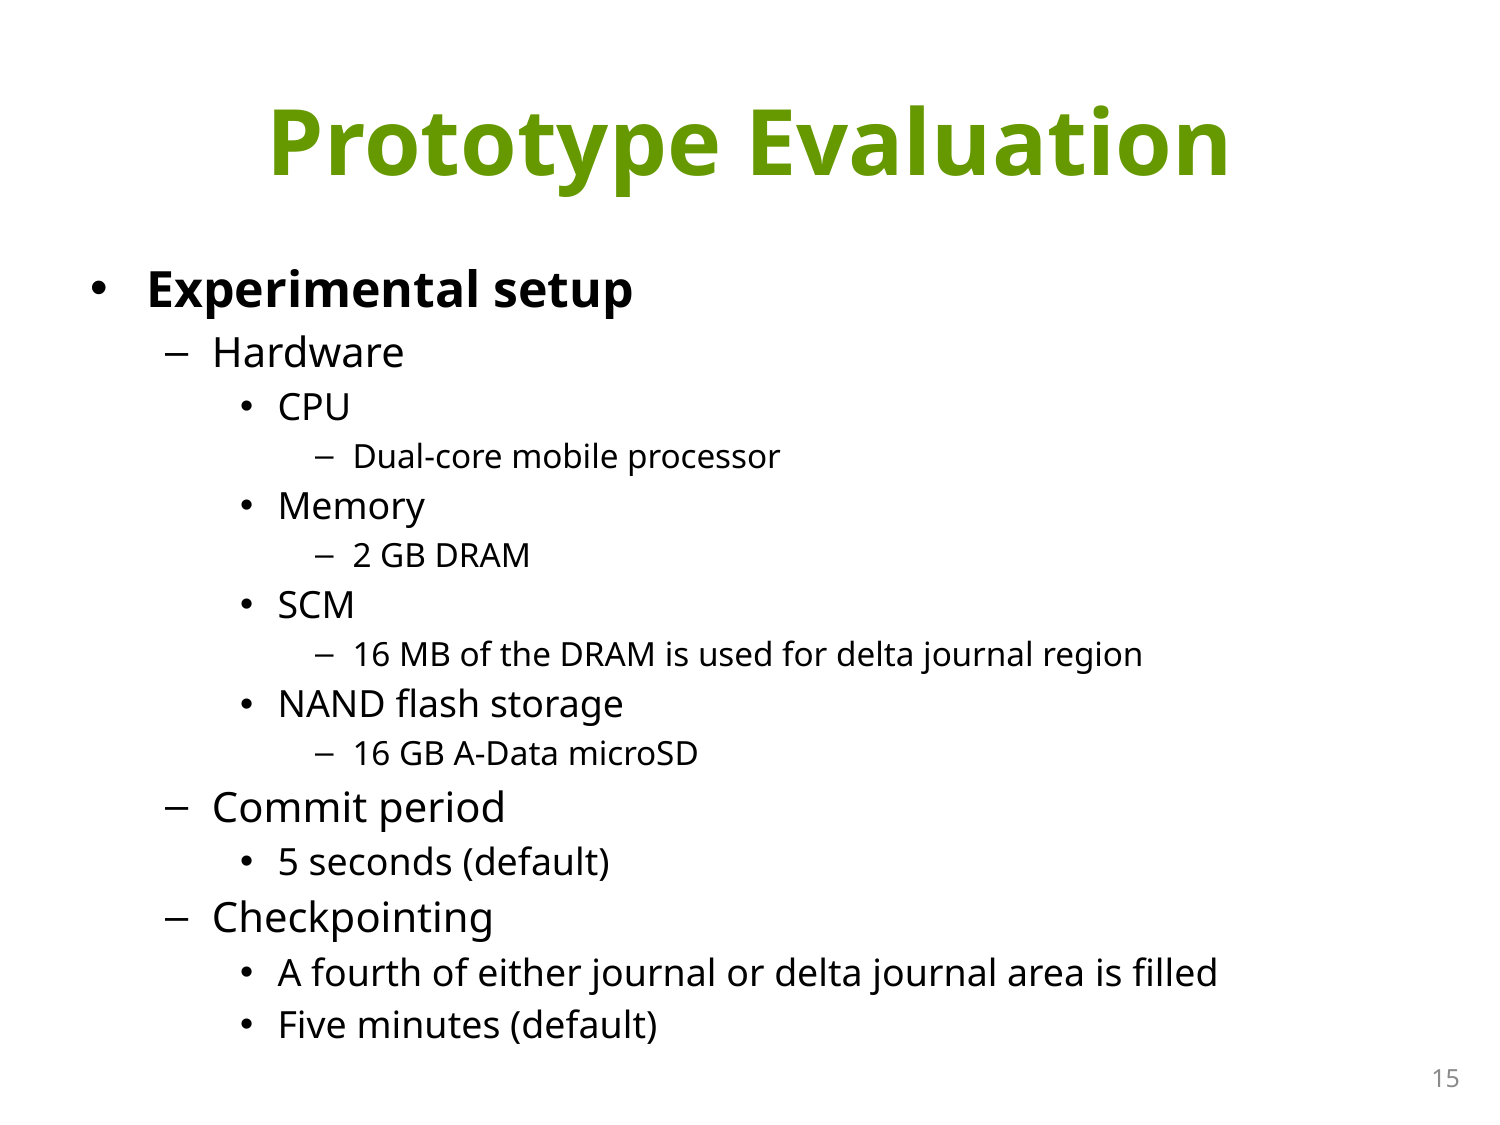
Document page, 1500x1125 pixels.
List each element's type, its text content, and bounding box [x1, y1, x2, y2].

list Experimental setup Hardware CPU Dual-core mobile processor Memory 2 GB DRAM SCM 16 MB of the DRAM is used for delta journal region NAND flash storage 16 GB A-Data microSD Commit period 5 seconds (default) Checkpointing A fourth of either journal or delta journal area is filled Five minutes (default) [75, 249, 1425, 1063]
title Prototype Evaluation [75, 45, 1425, 233]
slide_number 15 [1125, 1050, 1475, 1110]
